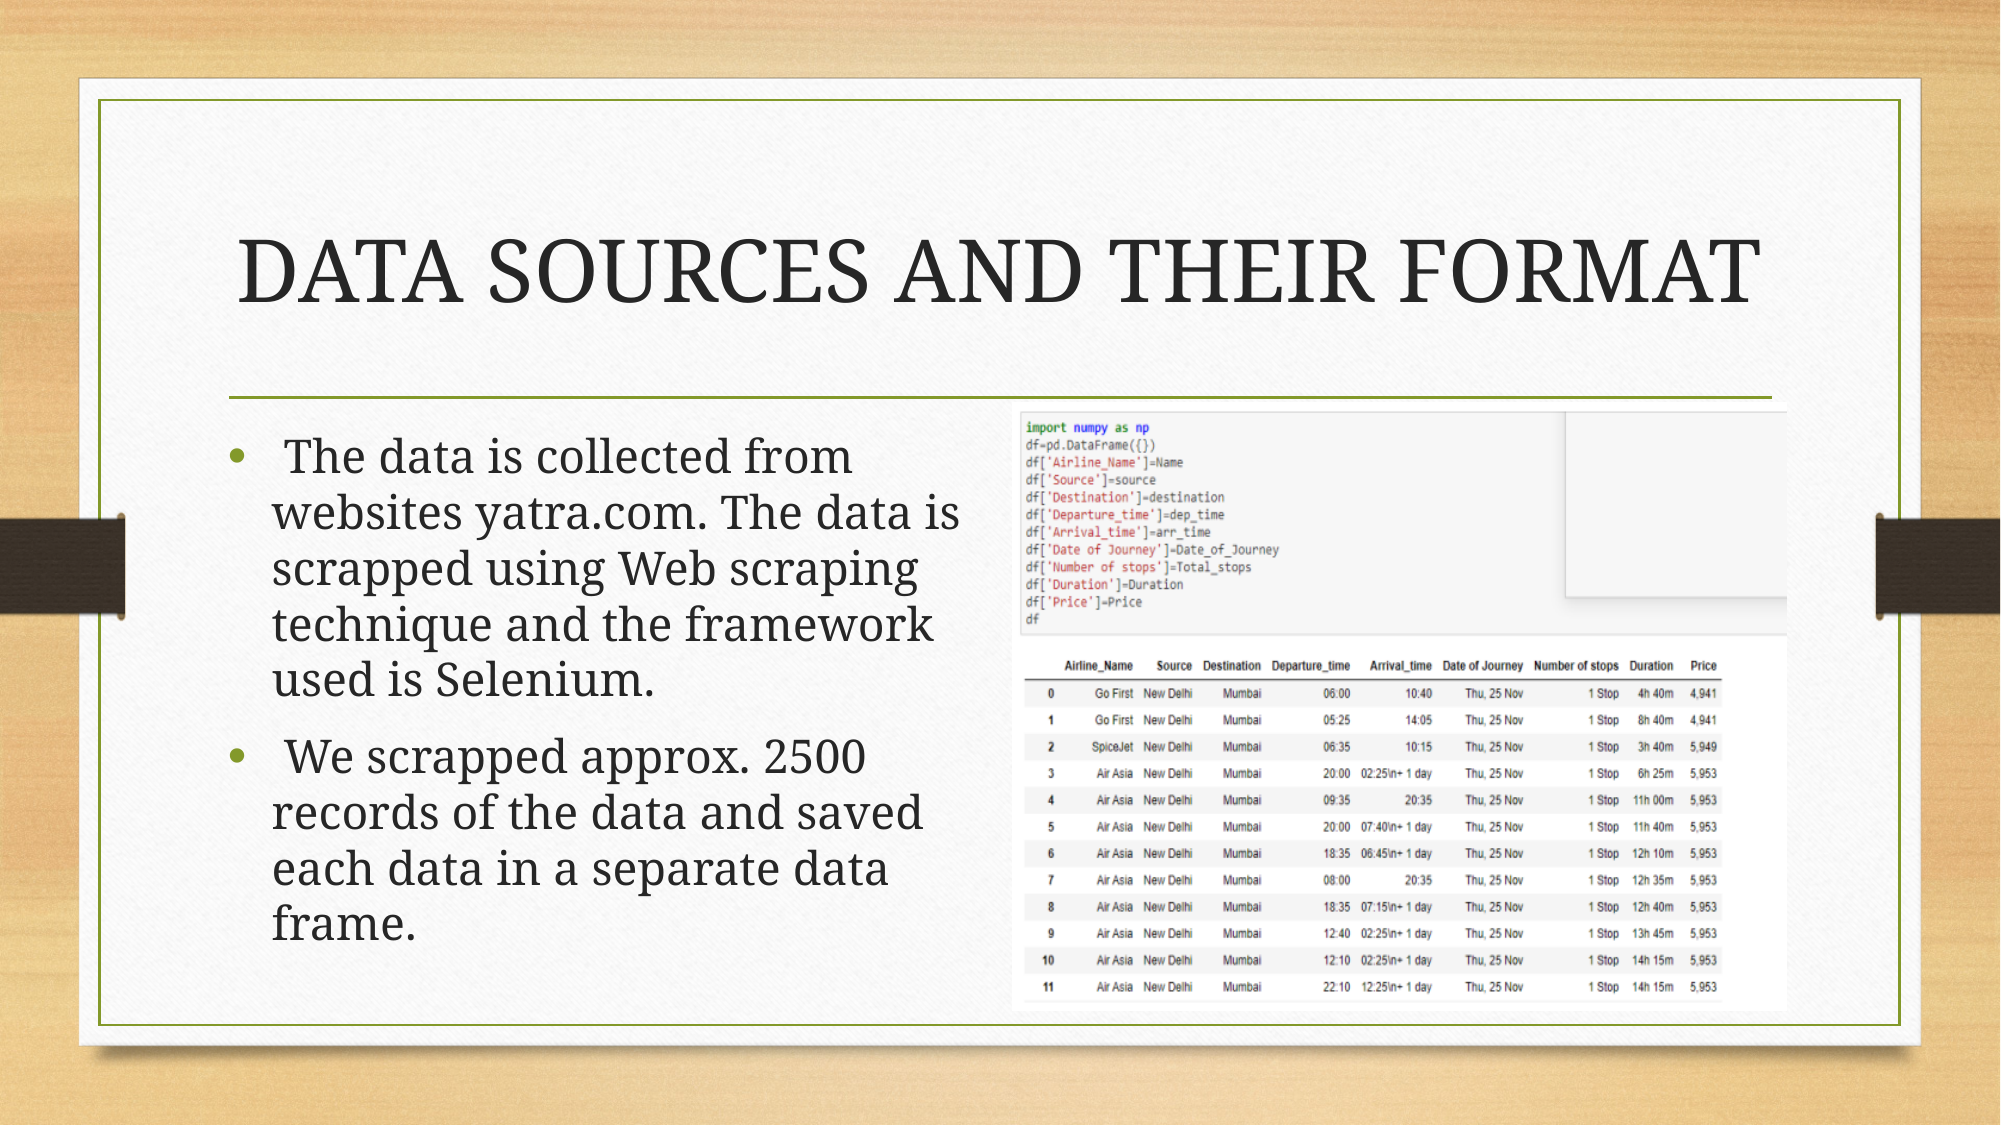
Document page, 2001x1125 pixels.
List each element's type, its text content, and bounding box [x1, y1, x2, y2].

list The data is collected from websites yatra.com. The data is scrapped using Web scraping technique and the framework used is Selenium. We scrapped approx. 2500 records of the data and saved each data in a separate data frame. [213, 420, 987, 963]
picture [0, 0, 2001, 1125]
title DATA SOURCES AND THEIR FORMAT [212, 161, 1788, 375]
